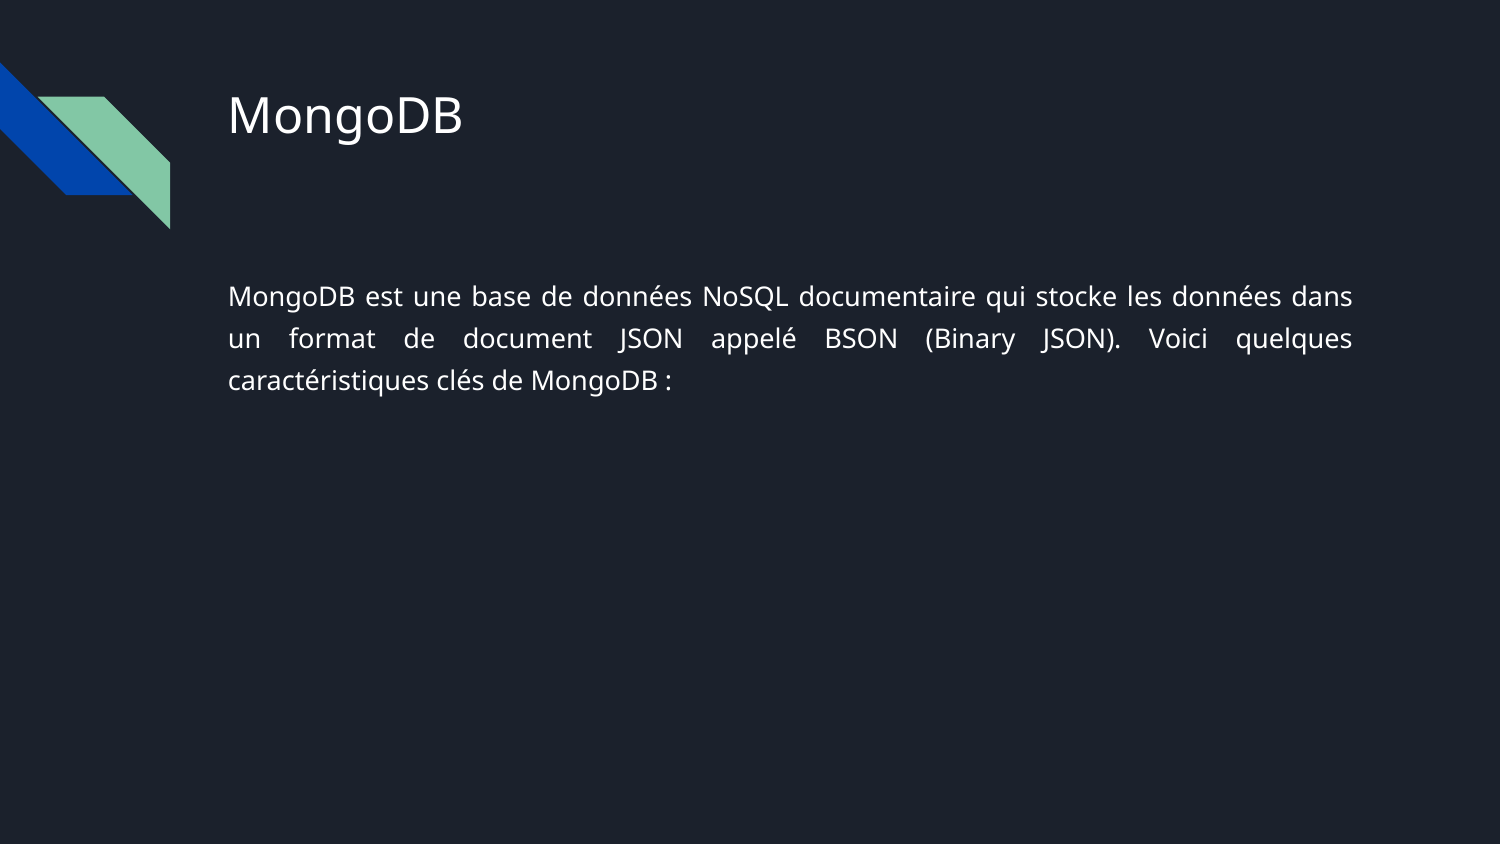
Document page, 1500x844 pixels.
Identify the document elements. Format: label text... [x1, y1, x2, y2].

list MongoDB est une base de données NoSQL documentaire qui stocke les données dans un format de document JSON appelé BSON (Binary JSON). Voici quelques caractéristiques clés de MongoDB : [212, 257, 1368, 735]
title MongoDB [212, 64, 1368, 215]
